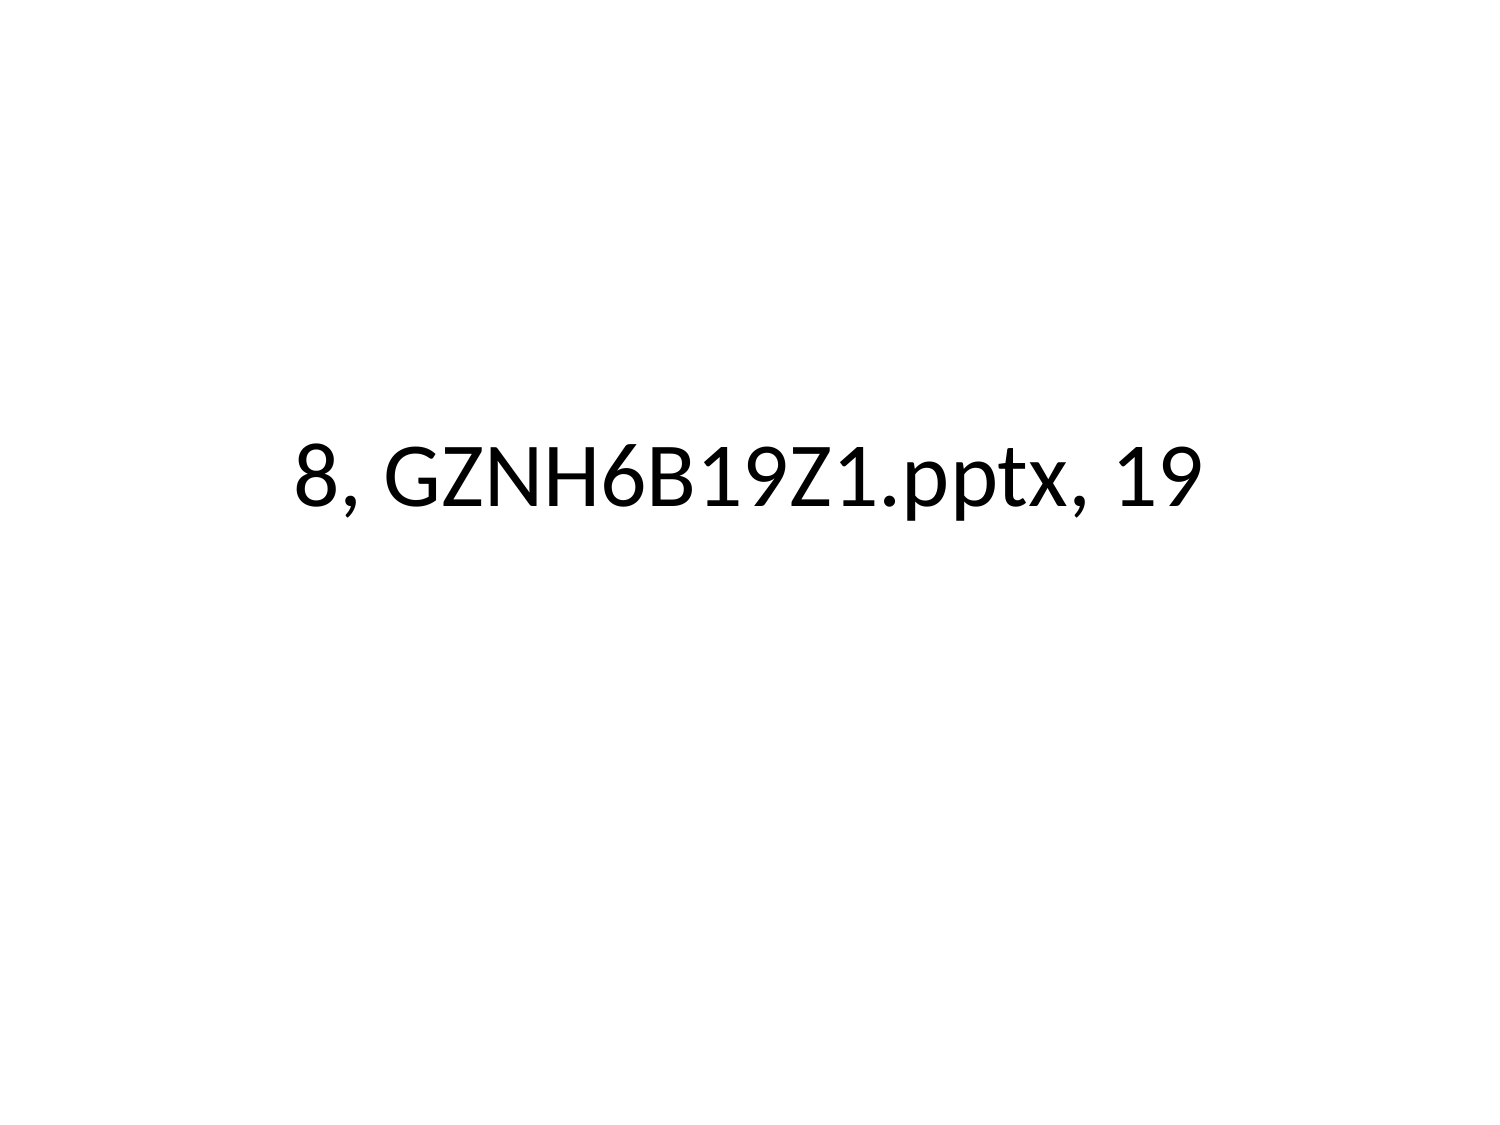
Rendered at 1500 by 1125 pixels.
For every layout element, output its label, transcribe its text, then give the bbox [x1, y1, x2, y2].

title 8, GZNH6B19Z1.pptx, 19 [112, 349, 1388, 591]
